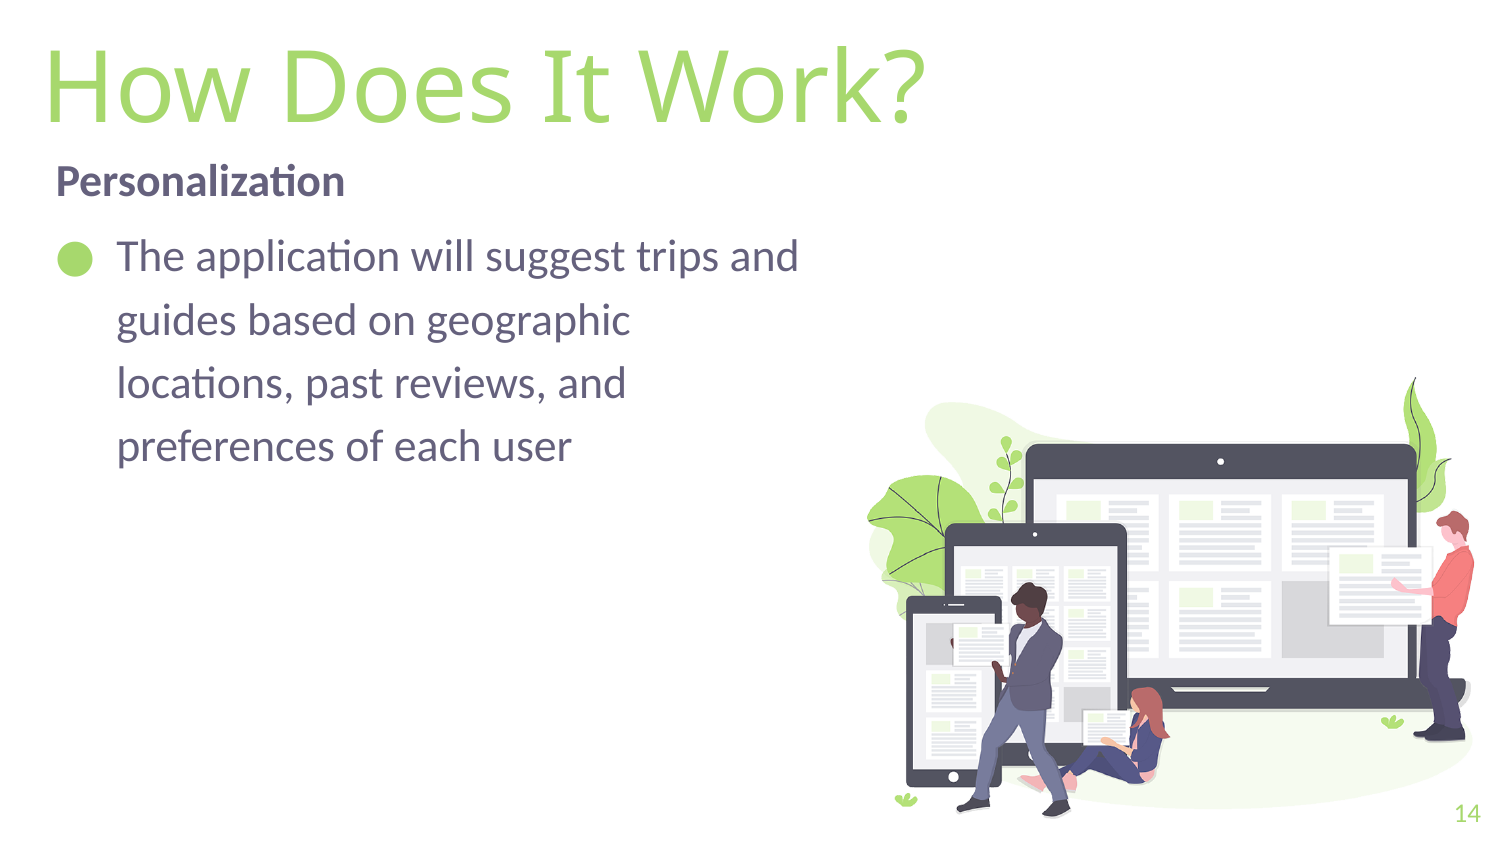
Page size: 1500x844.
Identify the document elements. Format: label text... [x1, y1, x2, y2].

text_box How Does It Work? [41, 1, 1075, 142]
list Personalization The application will suggest trips and guides based on geographic locations, past reviews, and preferences of each user [41, 142, 812, 448]
slide_number 14 [1391, 779, 1482, 844]
picture [867, 377, 1475, 819]
